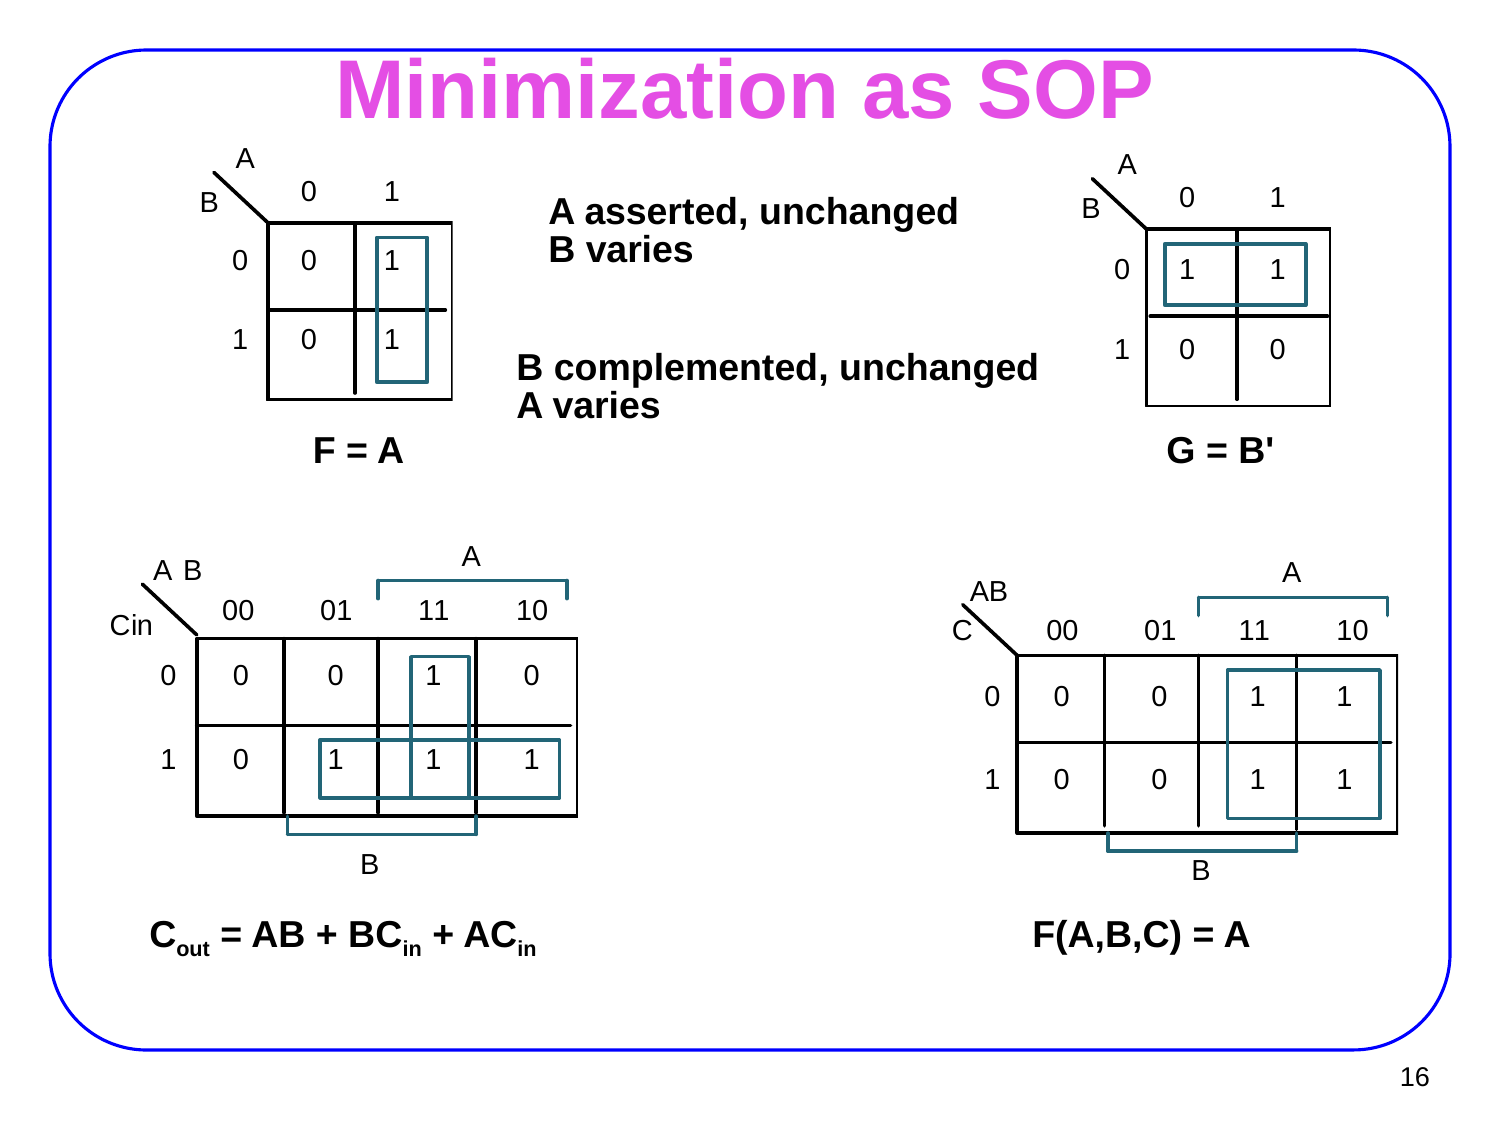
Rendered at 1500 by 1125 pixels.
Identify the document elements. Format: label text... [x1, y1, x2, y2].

text_box Cout = AB + BCin + ACin [138, 927, 548, 961]
text_box F = A [302, 429, 416, 476]
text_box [505, 149, 1332, 477]
slide_number 16 [1351, 1047, 1444, 1104]
picture [951, 557, 1399, 924]
title Minimization as SOP [324, 31, 1166, 228]
text_box F(A,B,C) = A [1021, 933, 1271, 960]
picture [199, 143, 453, 401]
picture [109, 540, 579, 918]
